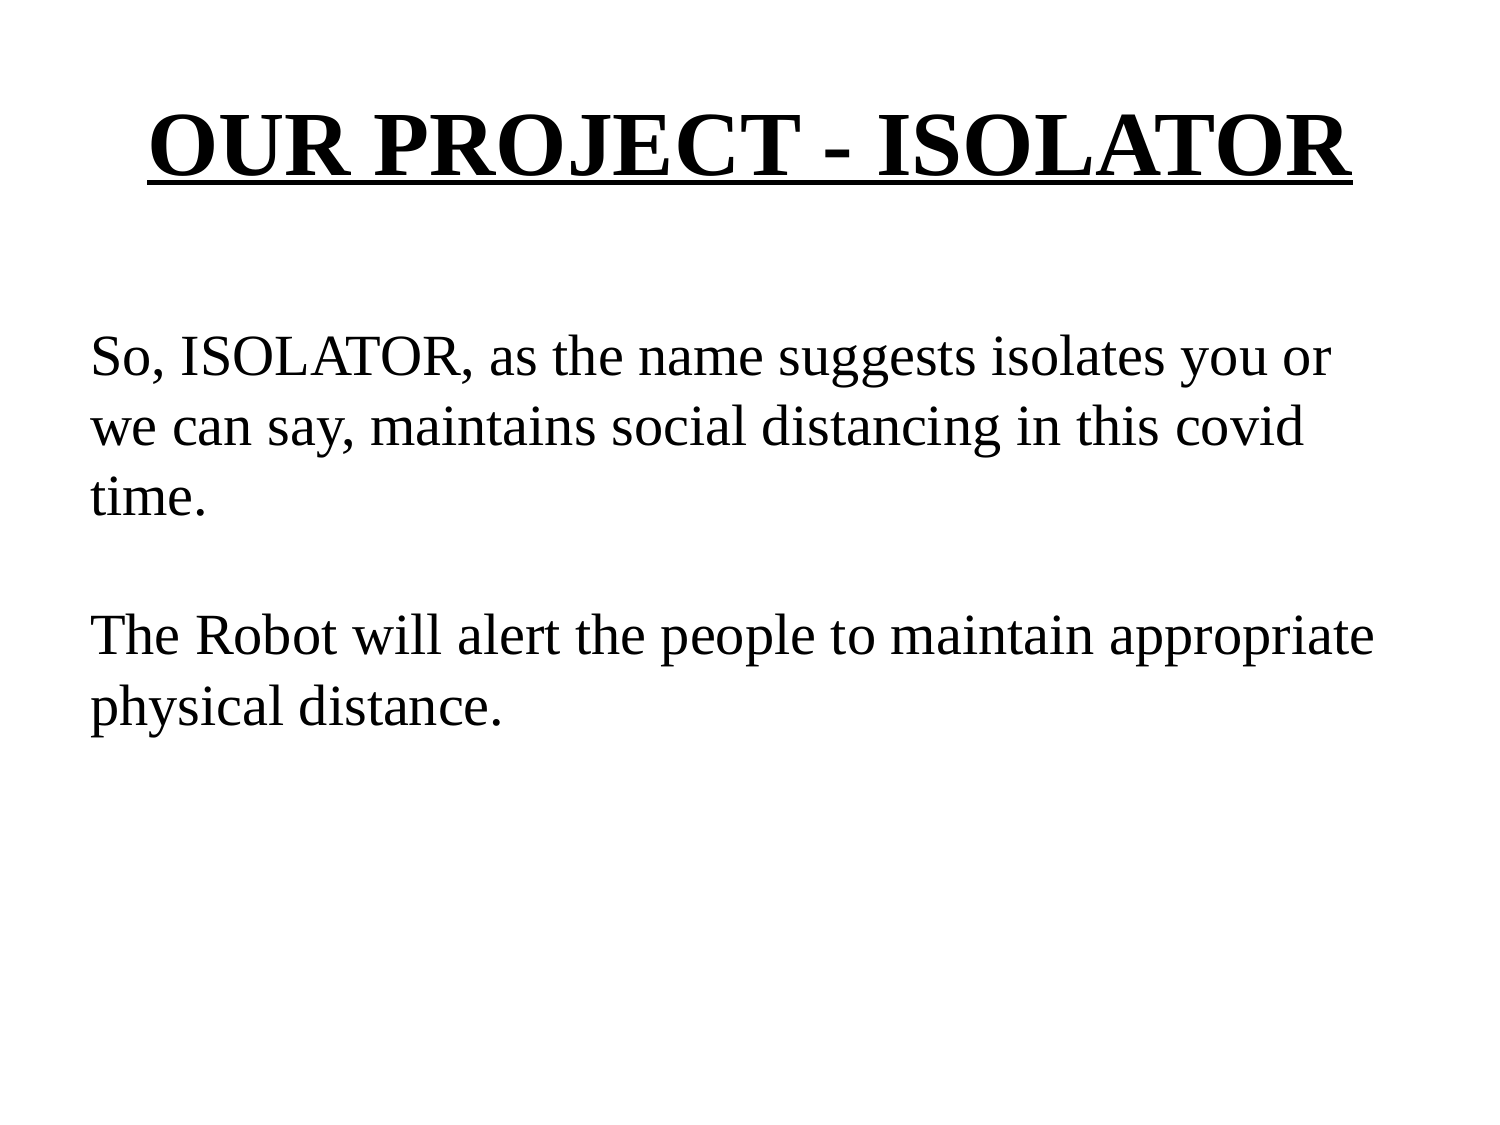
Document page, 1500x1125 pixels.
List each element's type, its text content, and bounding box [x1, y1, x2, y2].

list So, ISOLATOR, as the name suggests isolates you or we can say, maintains social distancing in this covid time. The Robot will alert the people to maintain appropriate physical distance. [75, 309, 1425, 1005]
title OUR PROJECT - ISOLATOR [75, 45, 1425, 233]
